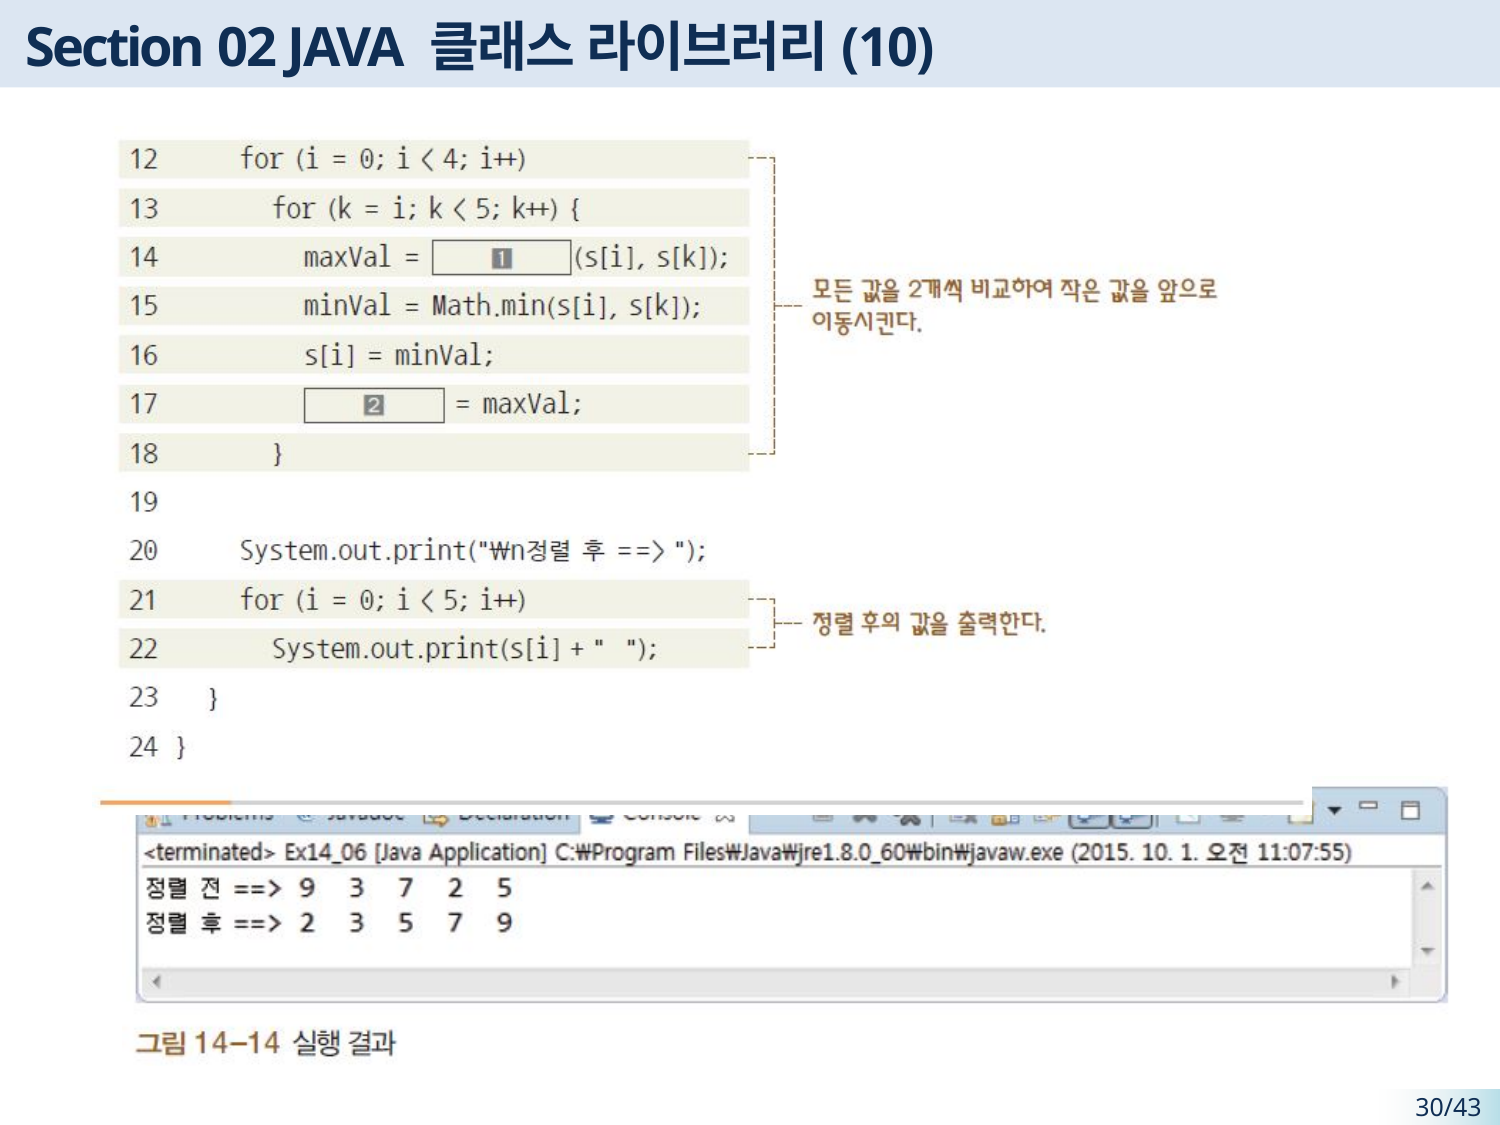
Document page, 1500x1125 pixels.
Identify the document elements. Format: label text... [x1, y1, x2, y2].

title Section 02 JAVA 클래스 라이브러리(10) [10, 5, 1288, 84]
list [122, 776, 1453, 1066]
picture [92, 126, 1312, 816]
